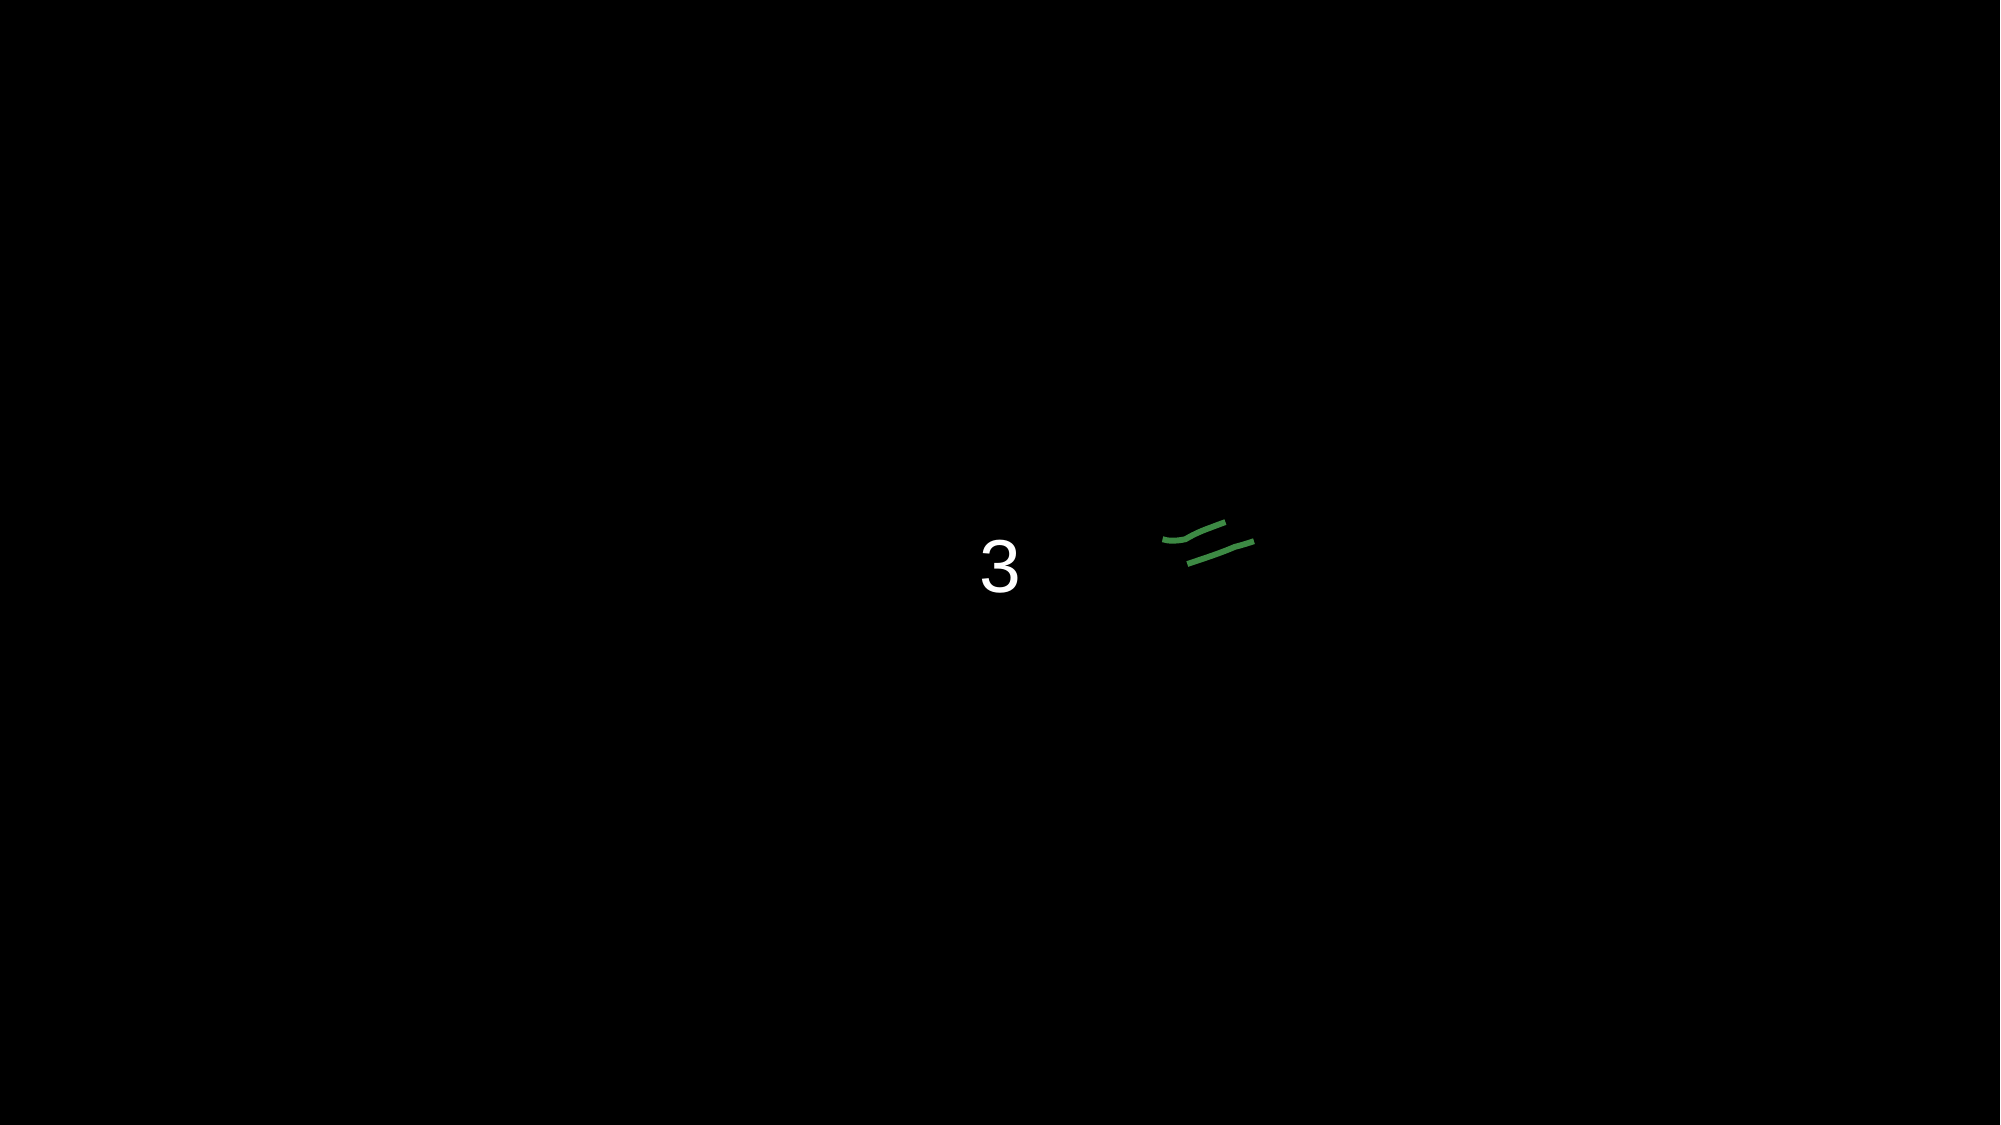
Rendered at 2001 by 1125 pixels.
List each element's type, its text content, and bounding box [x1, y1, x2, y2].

text_box [1186, 539, 1255, 567]
title 3 [68, 470, 1932, 655]
text_box [1162, 520, 1227, 543]
